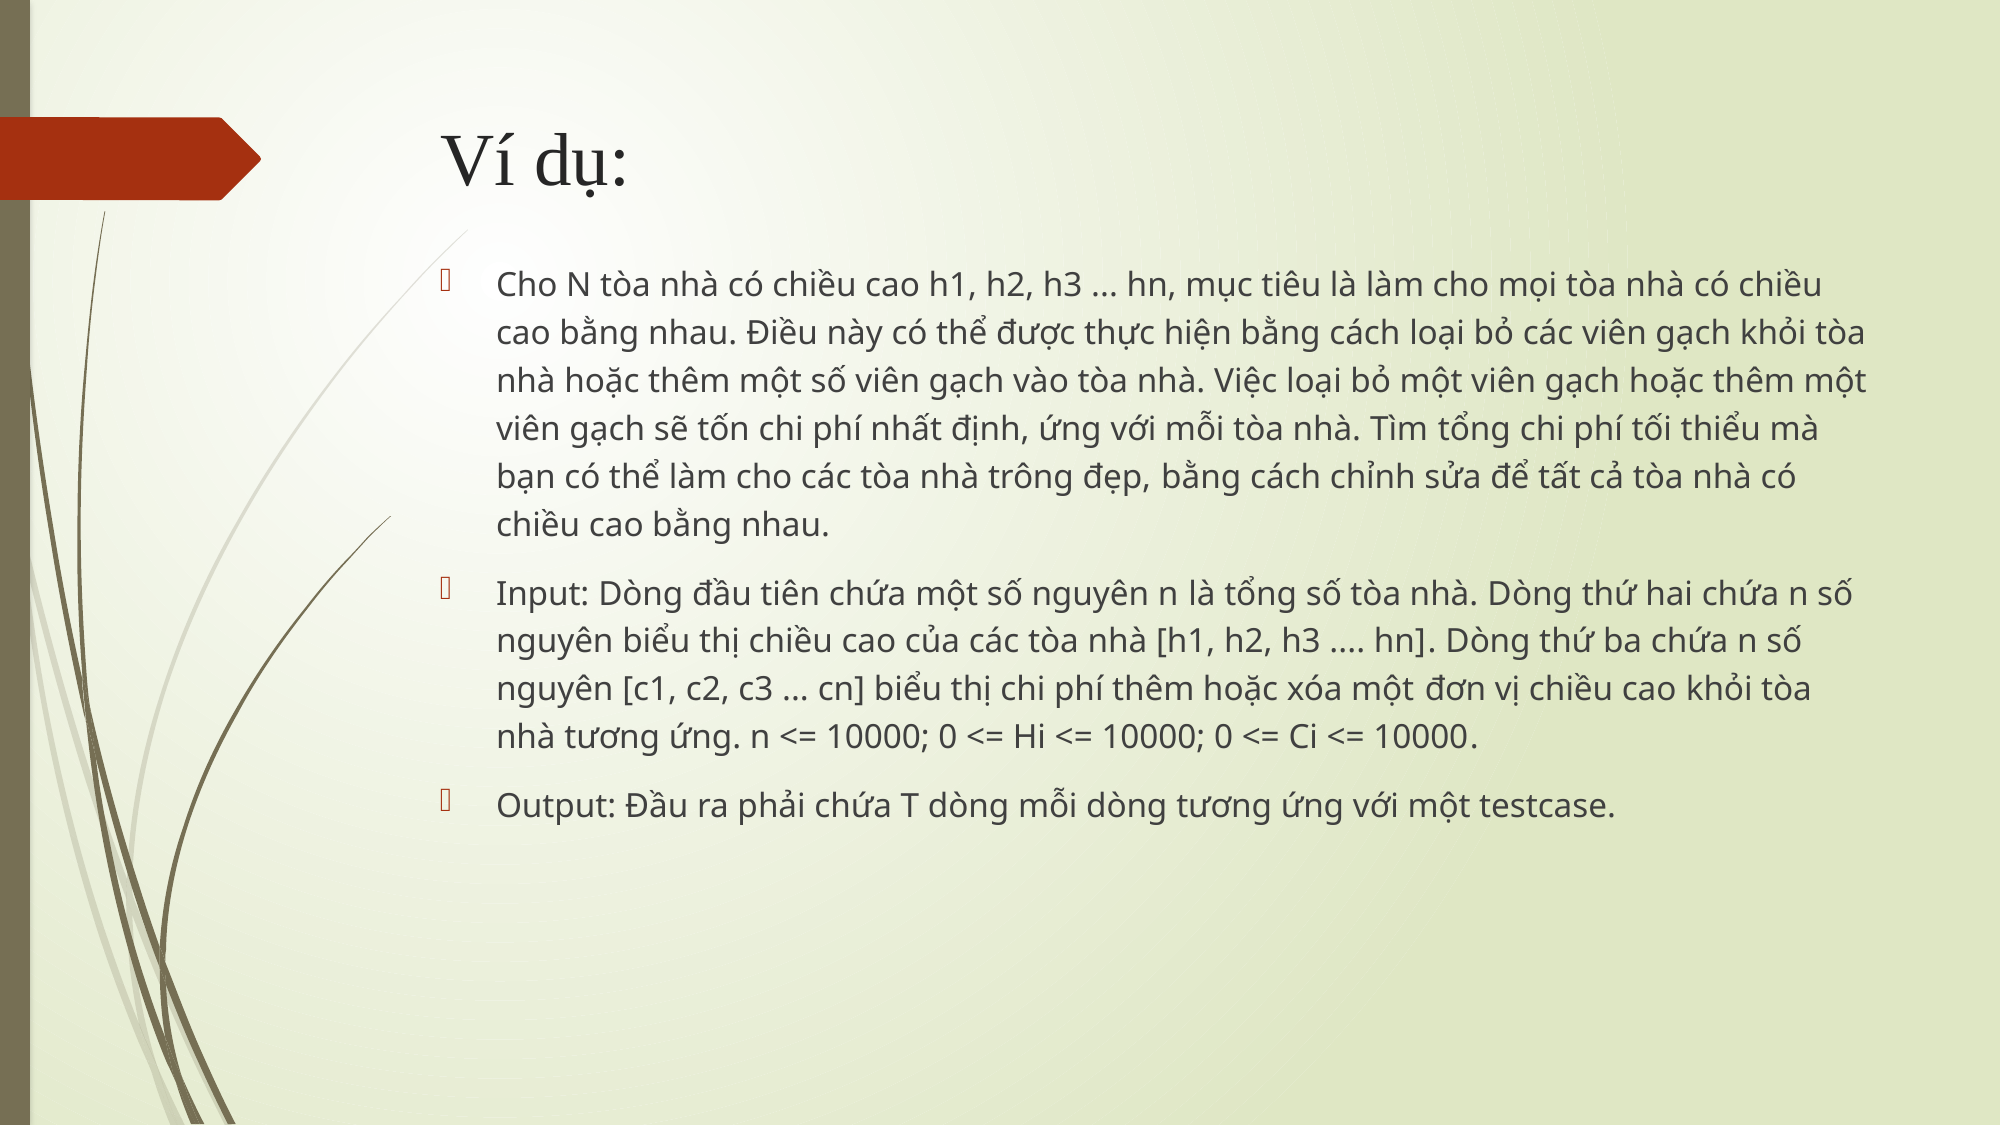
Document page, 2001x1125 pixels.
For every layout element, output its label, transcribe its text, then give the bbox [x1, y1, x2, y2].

list Cho N tòa nhà có chiều cao h1, h2, h3 ... hn, mục tiêu là làm cho mọi tòa nhà có chiều cao bằng nhau. Điều này có thể được thực hiện bằng cách loại bỏ các viên gạch khỏi tòa nhà hoặc thêm một số viên gạch vào tòa nhà. Việc loại bỏ một viên gạch hoặc thêm một viên gạch sẽ tốn chi phí nhất định, ứng với mỗi tòa nhà. Tìm tổng chi phí tối thiểu mà bạn có thể làm cho các tòa nhà trông đẹp, bằng cách chỉnh sửa để tất cả tòa nhà có chiều cao bằng nhau. Input: Dòng đầu tiên chứa một số nguyên n là tổng số tòa nhà. Dòng thứ hai chứa n số nguyên biểu thị chiều cao của các tòa nhà [h1, h2, h3 .... hn]. Dòng thứ ba chứa n số nguyên [c1, c2, c3 ... cn] biểu thị chi phí thêm hoặc xóa một đơn vị chiều cao khỏi tòa nhà tương ứng. n <= 10000; 0 <= Hi <= 10000; 0 <= Ci <= 10000. Output: Đầu ra phải chứa T dòng mỗi dòng tương ứng với một testcase. [424, 247, 1888, 970]
title Ví dụ: [425, 102, 1888, 247]
